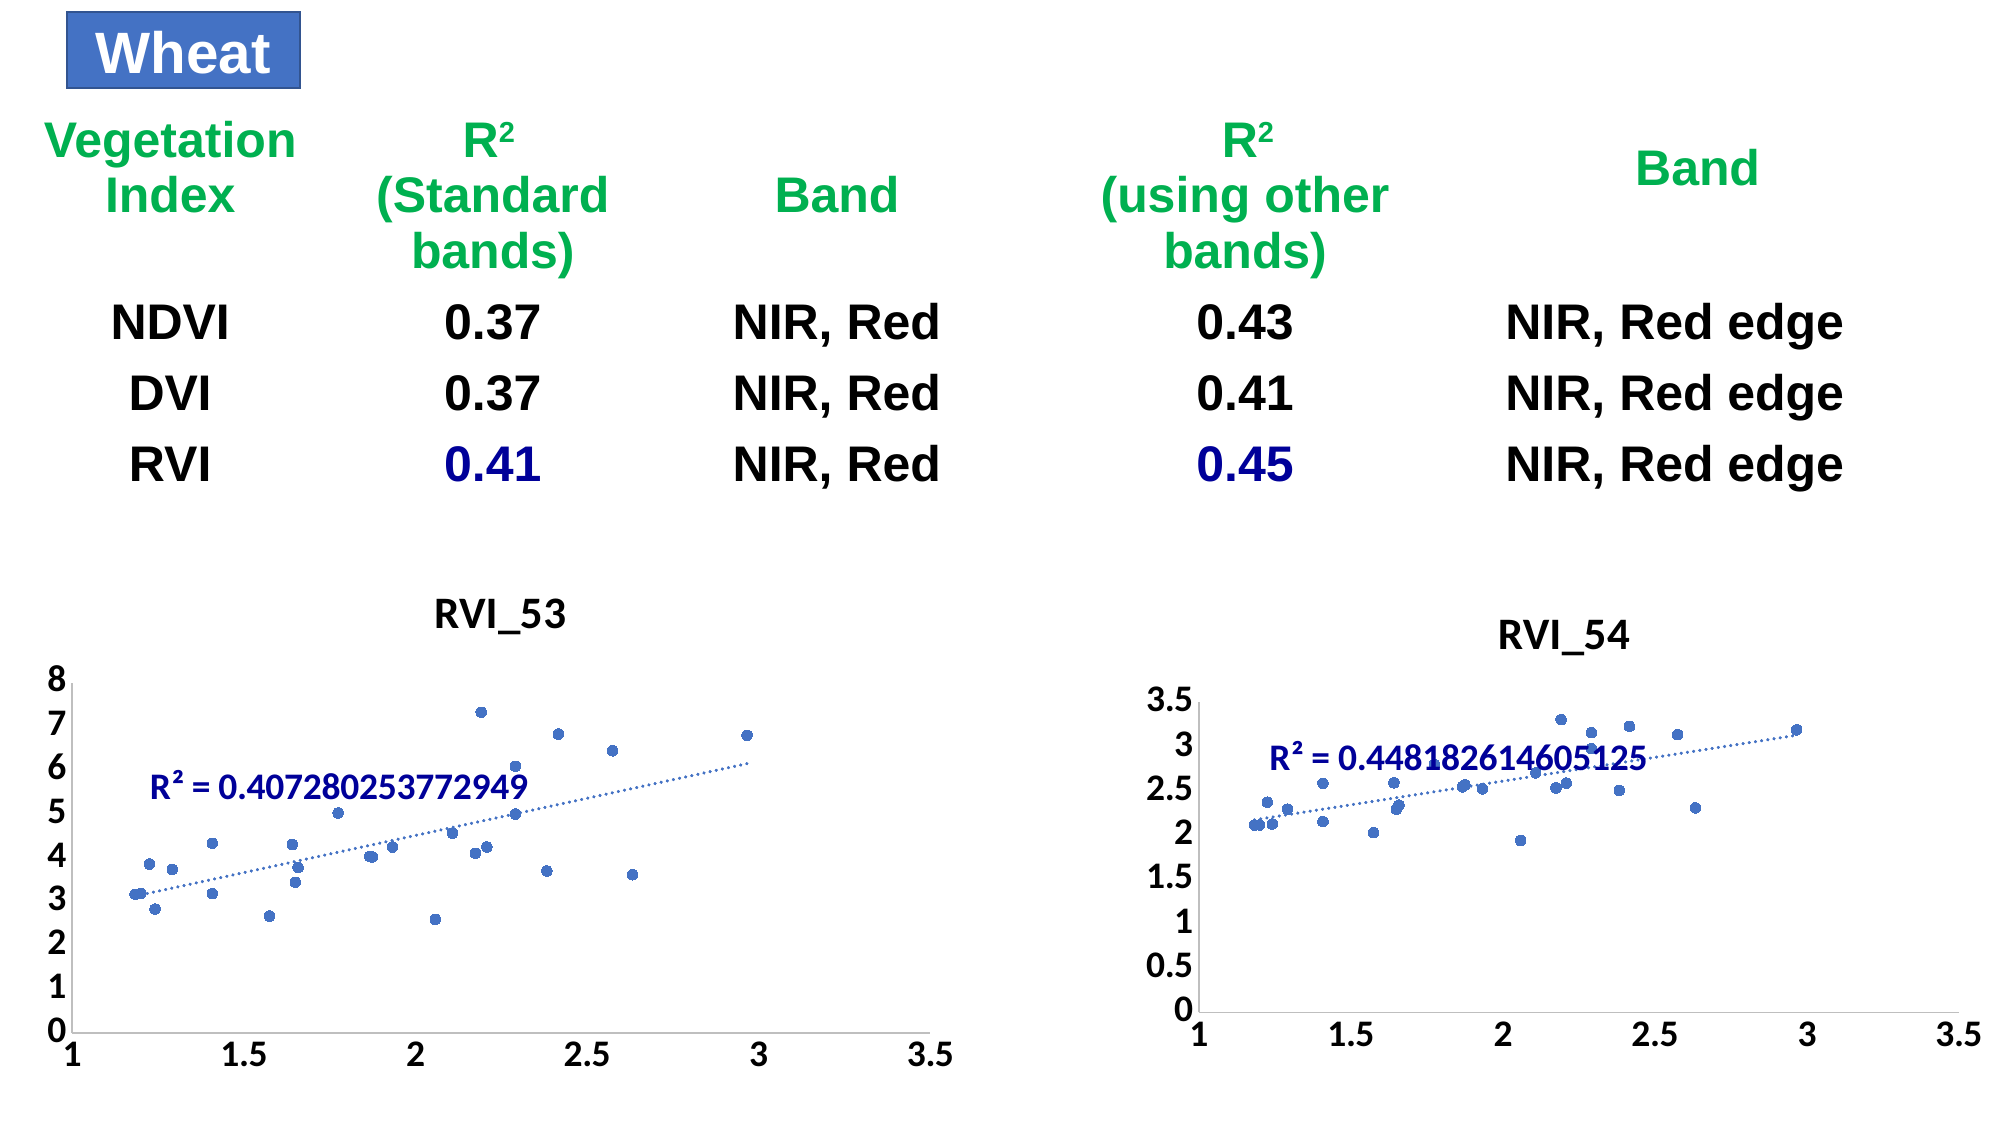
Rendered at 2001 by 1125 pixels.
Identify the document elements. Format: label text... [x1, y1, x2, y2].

table_header Band [1490, 104, 1905, 287]
table_cell NIR, Red edge [1490, 428, 1905, 499]
table_cell 0.41 [312, 428, 674, 499]
chart [28, 562, 973, 1087]
table_cell 0.41 [1000, 358, 1490, 428]
table_header R2 (using other bands) [1000, 104, 1490, 287]
text_box Wheat [66, 11, 301, 89]
table_cell 0.45 [1000, 428, 1490, 499]
table_cell NIR, Red edge [1490, 287, 1905, 358]
table_header R2 (Standard bands) [312, 104, 674, 287]
table_header Vegetation Index [29, 104, 312, 287]
table_cell DVI [29, 358, 312, 428]
table_cell NIR, Red [674, 428, 1000, 499]
table_cell RVI [29, 428, 312, 499]
table_cell NIR, Red [674, 358, 1000, 428]
table_cell NDVI [29, 287, 312, 358]
chart [1128, 583, 2000, 1066]
table_cell 0.37 [312, 287, 674, 358]
table_cell 0.37 [312, 358, 674, 428]
table_cell 0.43 [1000, 287, 1490, 358]
table_cell NIR, Red [674, 287, 1000, 358]
table_cell NIR, Red edge [1490, 358, 1905, 428]
table_header Band [674, 104, 1000, 287]
